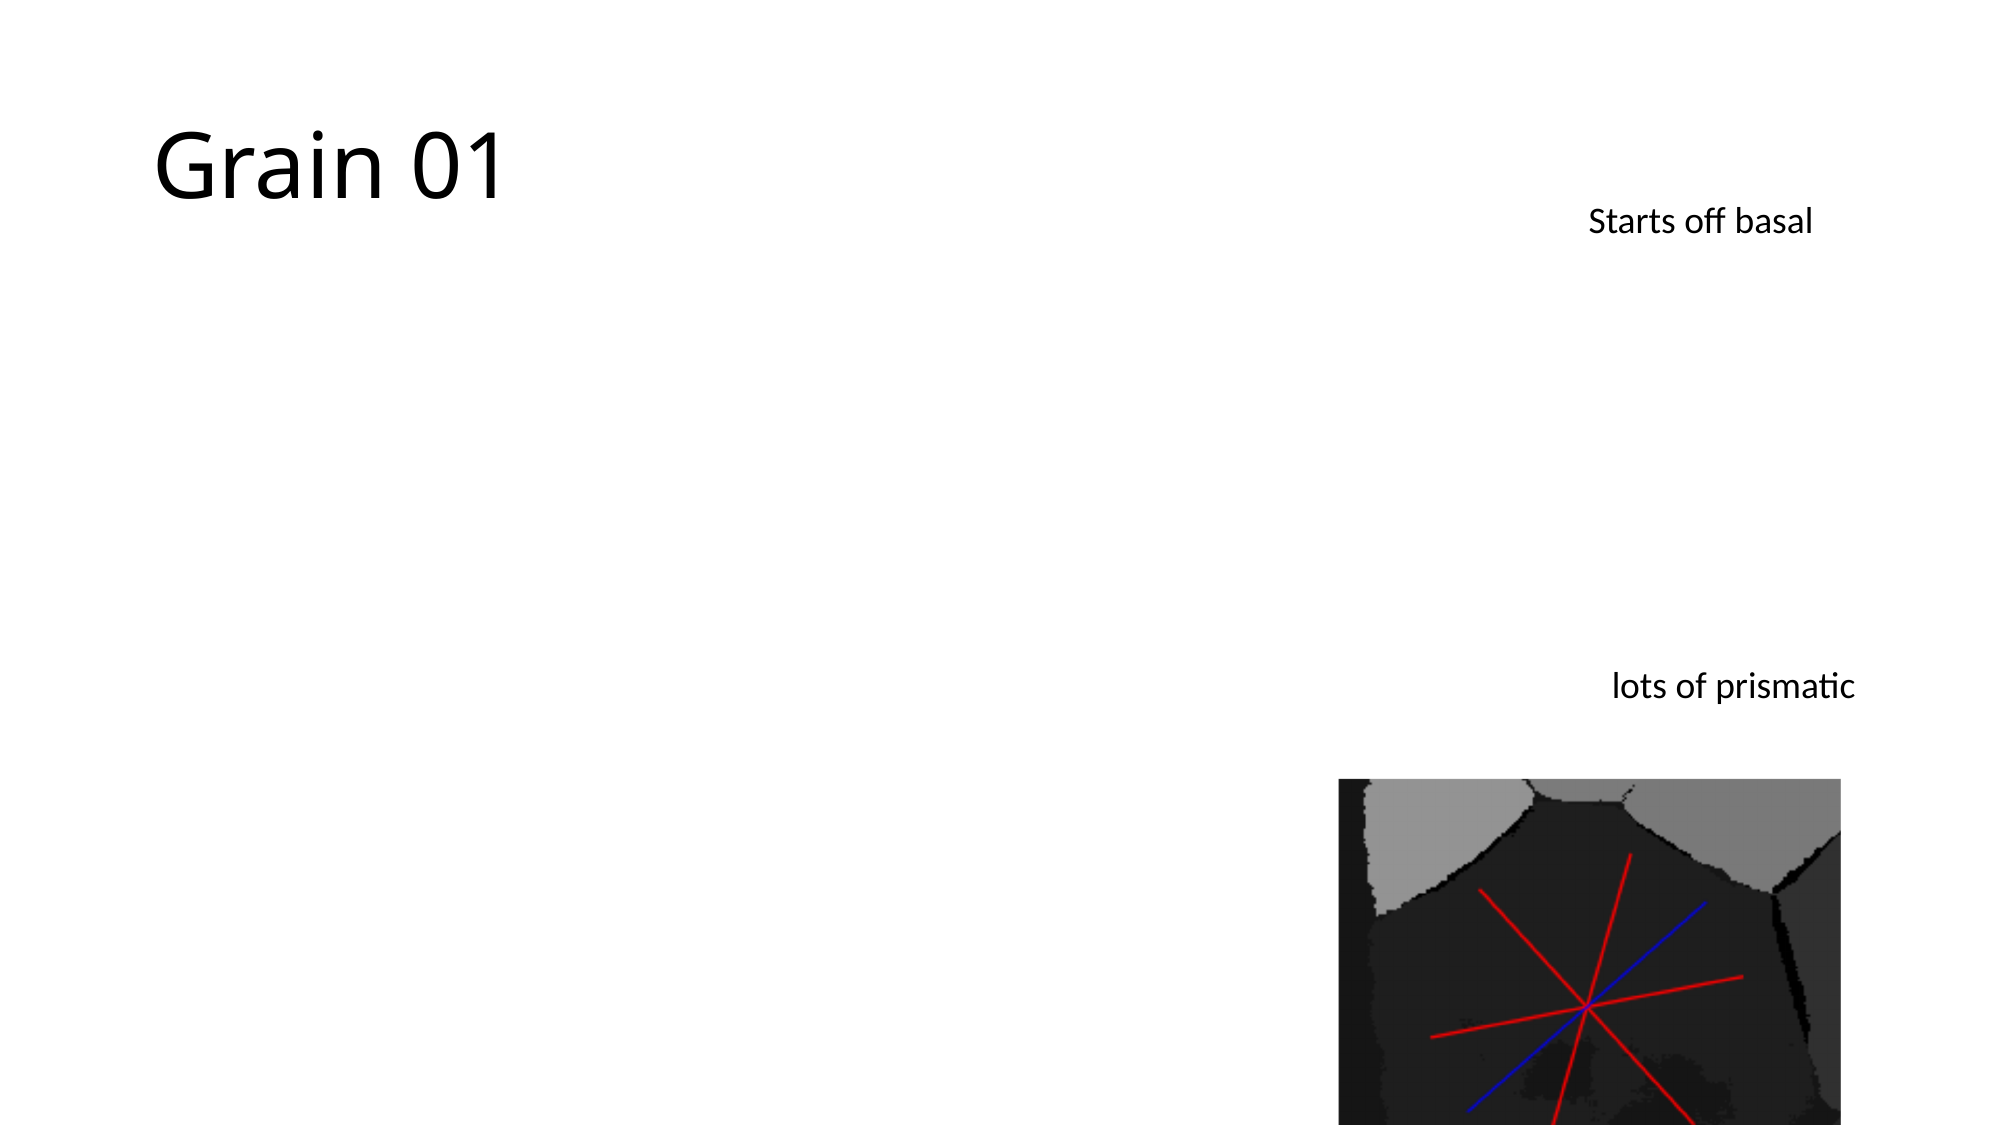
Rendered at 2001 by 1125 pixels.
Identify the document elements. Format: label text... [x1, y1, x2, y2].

text_box Starts off basal [1573, 188, 1829, 248]
picture [1338, 778, 1841, 1125]
text_box Grain 01 [137, 59, 1863, 278]
text_box lots of prismatic [1597, 653, 1871, 713]
